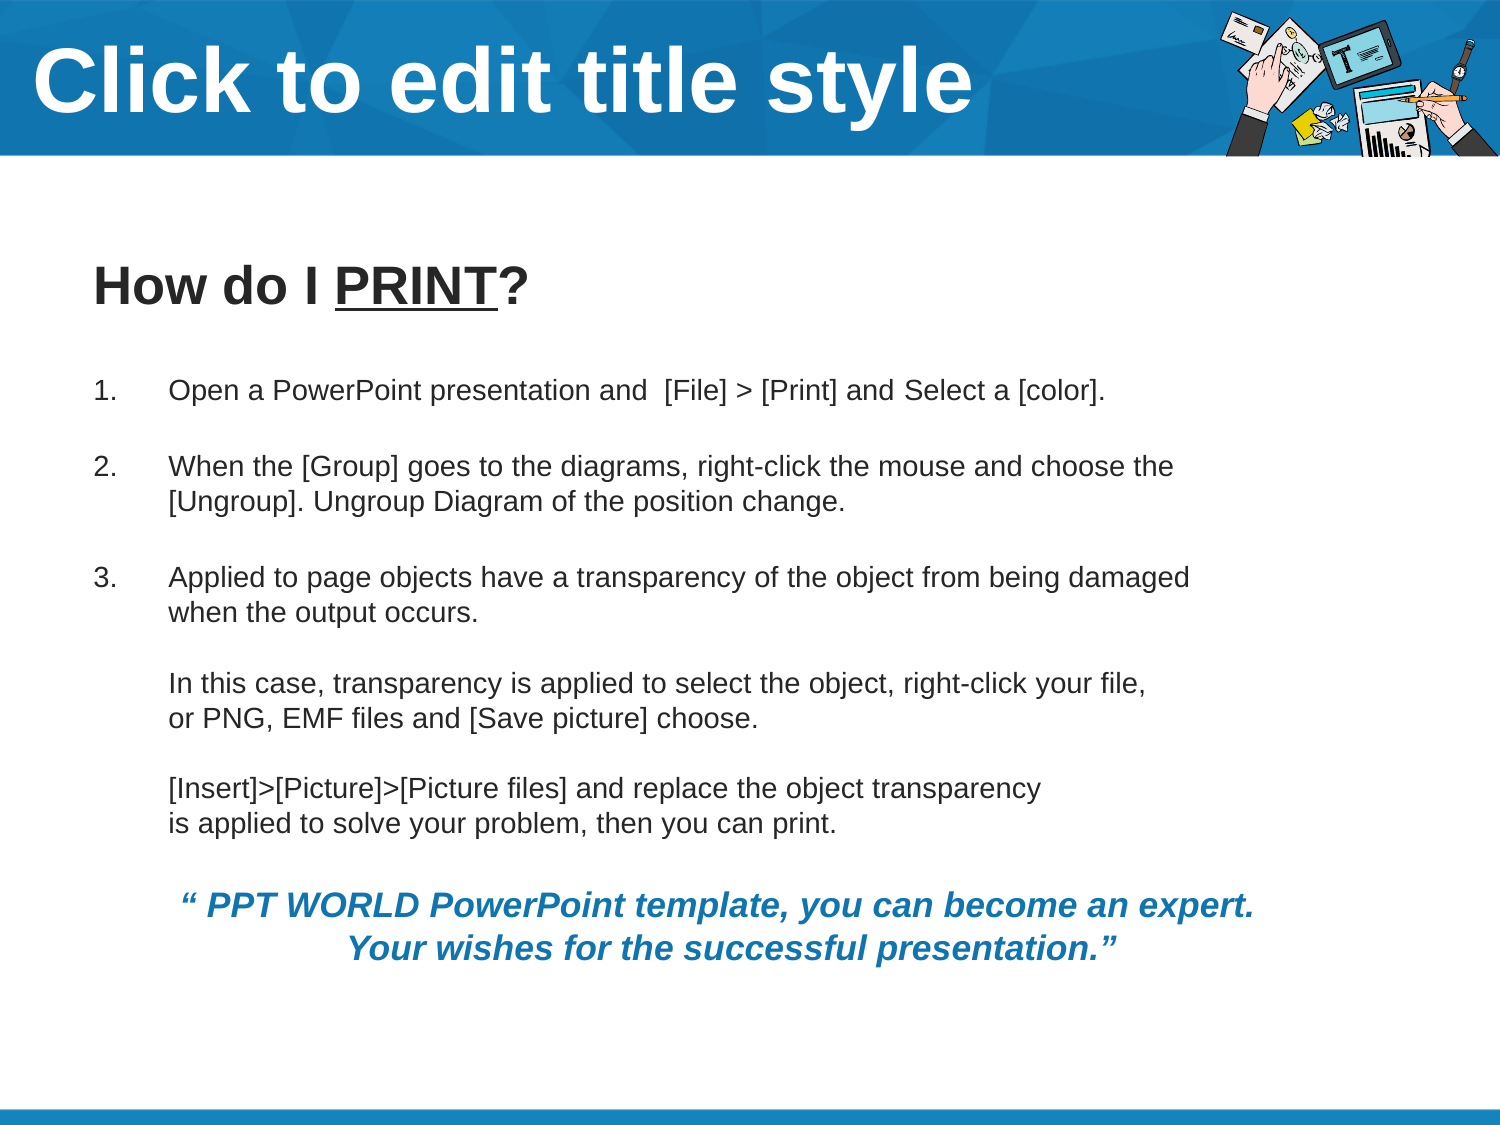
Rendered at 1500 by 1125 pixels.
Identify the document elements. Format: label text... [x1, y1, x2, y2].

list How do I PRINT? Open a PowerPoint presentation and [File] > [Print] and Select a [color]. When the [Group] goes to the diagrams, right-click the mouse and choose the [Ungroup]. Ungroup Diagram of the position change. Applied to page objects have a transparency of the object from being damaged when the output occurs. In this case, transparency is applied to select the object, right-click your file, or PNG, EMF files and [Save picture] choose. [Insert]>[Picture]>[Picture files] and replace the object transparency is applied to solve your problem, then you can print. [78, 243, 1307, 986]
text_box “ PPT WORLD PowerPoint template, you can become an expert. Your wishes for the successful presentation.” [164, 874, 1271, 975]
picture [0, 0, 1500, 161]
title Click to edit title style [17, 0, 1095, 152]
picture [0, 1105, 1500, 1125]
